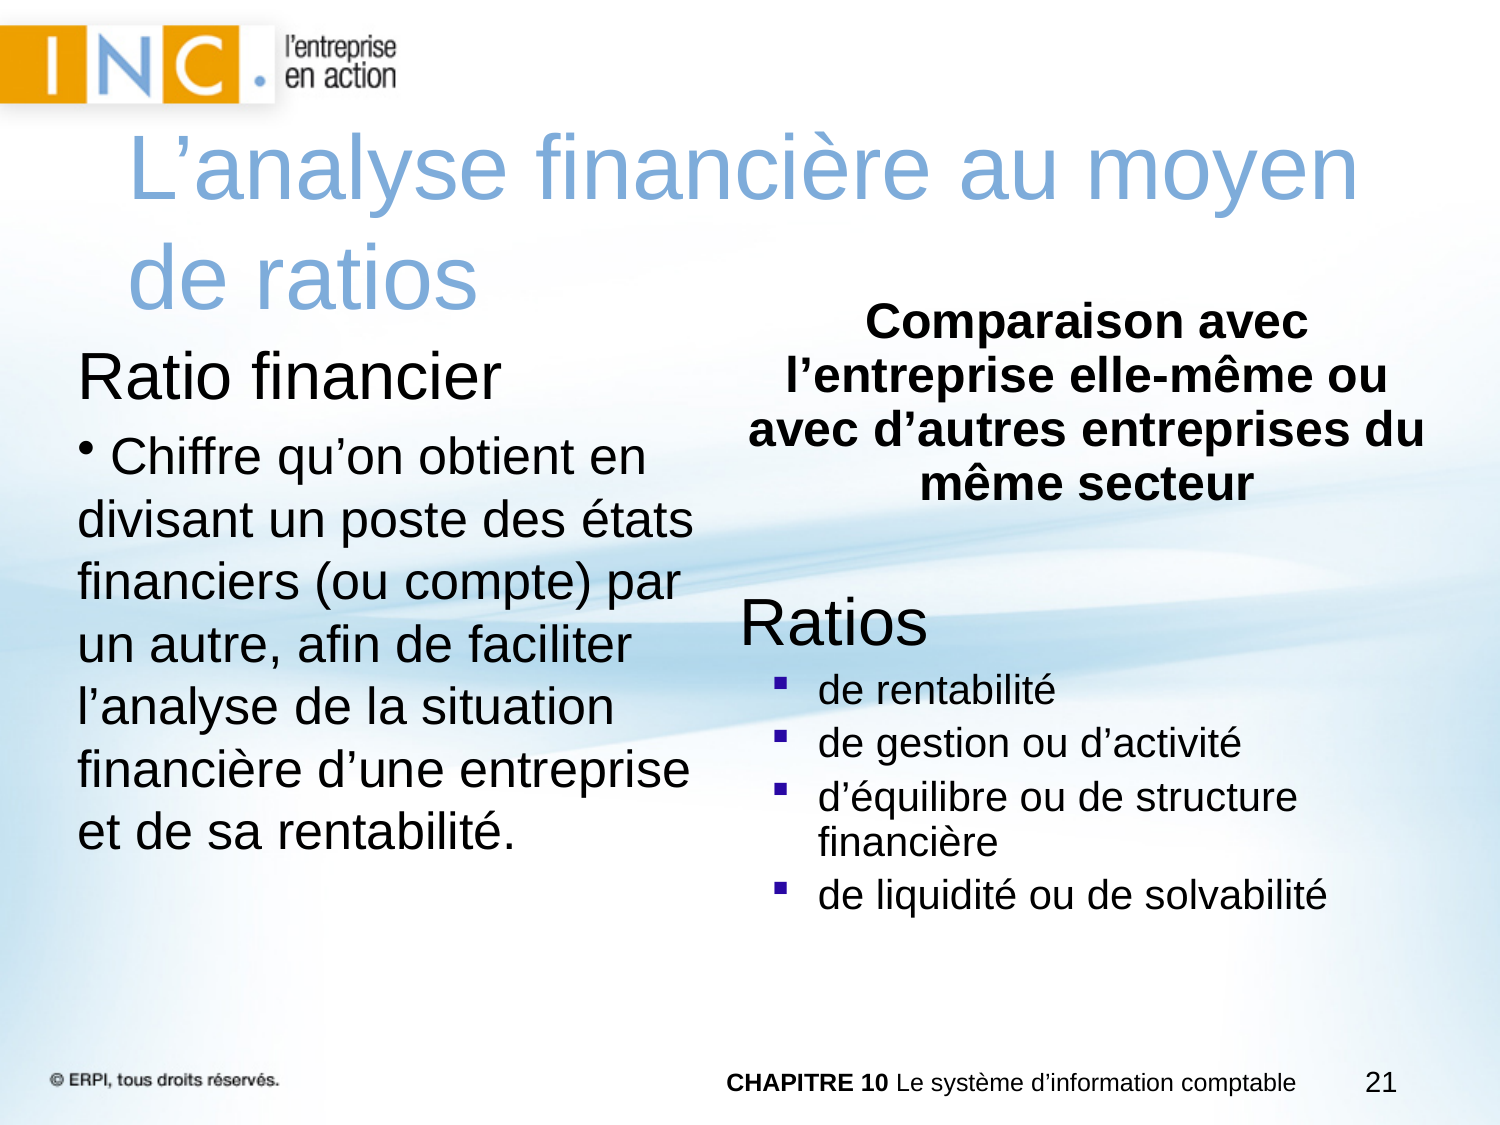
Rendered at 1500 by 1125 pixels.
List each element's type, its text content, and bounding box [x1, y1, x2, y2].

text_box 21 [1313, 1062, 1413, 1100]
picture [0, 0, 1500, 1125]
text_box CHAPITRE 10 Le système d’information comptable [349, 1062, 1313, 1100]
text_box Comparaison avec l’entreprise elle-même ou avec d’autres entreprises du même secteur Ratios de rentabilité de gestion ou d’activité d’équilibre ou de structure financière de liquidité ou de solvabilité [725, 287, 1450, 950]
list Ratio financier Chiffre qu’on obtient en divisant un poste des états financiers (ou compte) par un autre, afin de faciliter l’analyse de la situation financière d’une entreprise et de sa rentabilité. [62, 324, 726, 1001]
title L’analyse financière au moyen de ratios [112, 99, 1388, 251]
